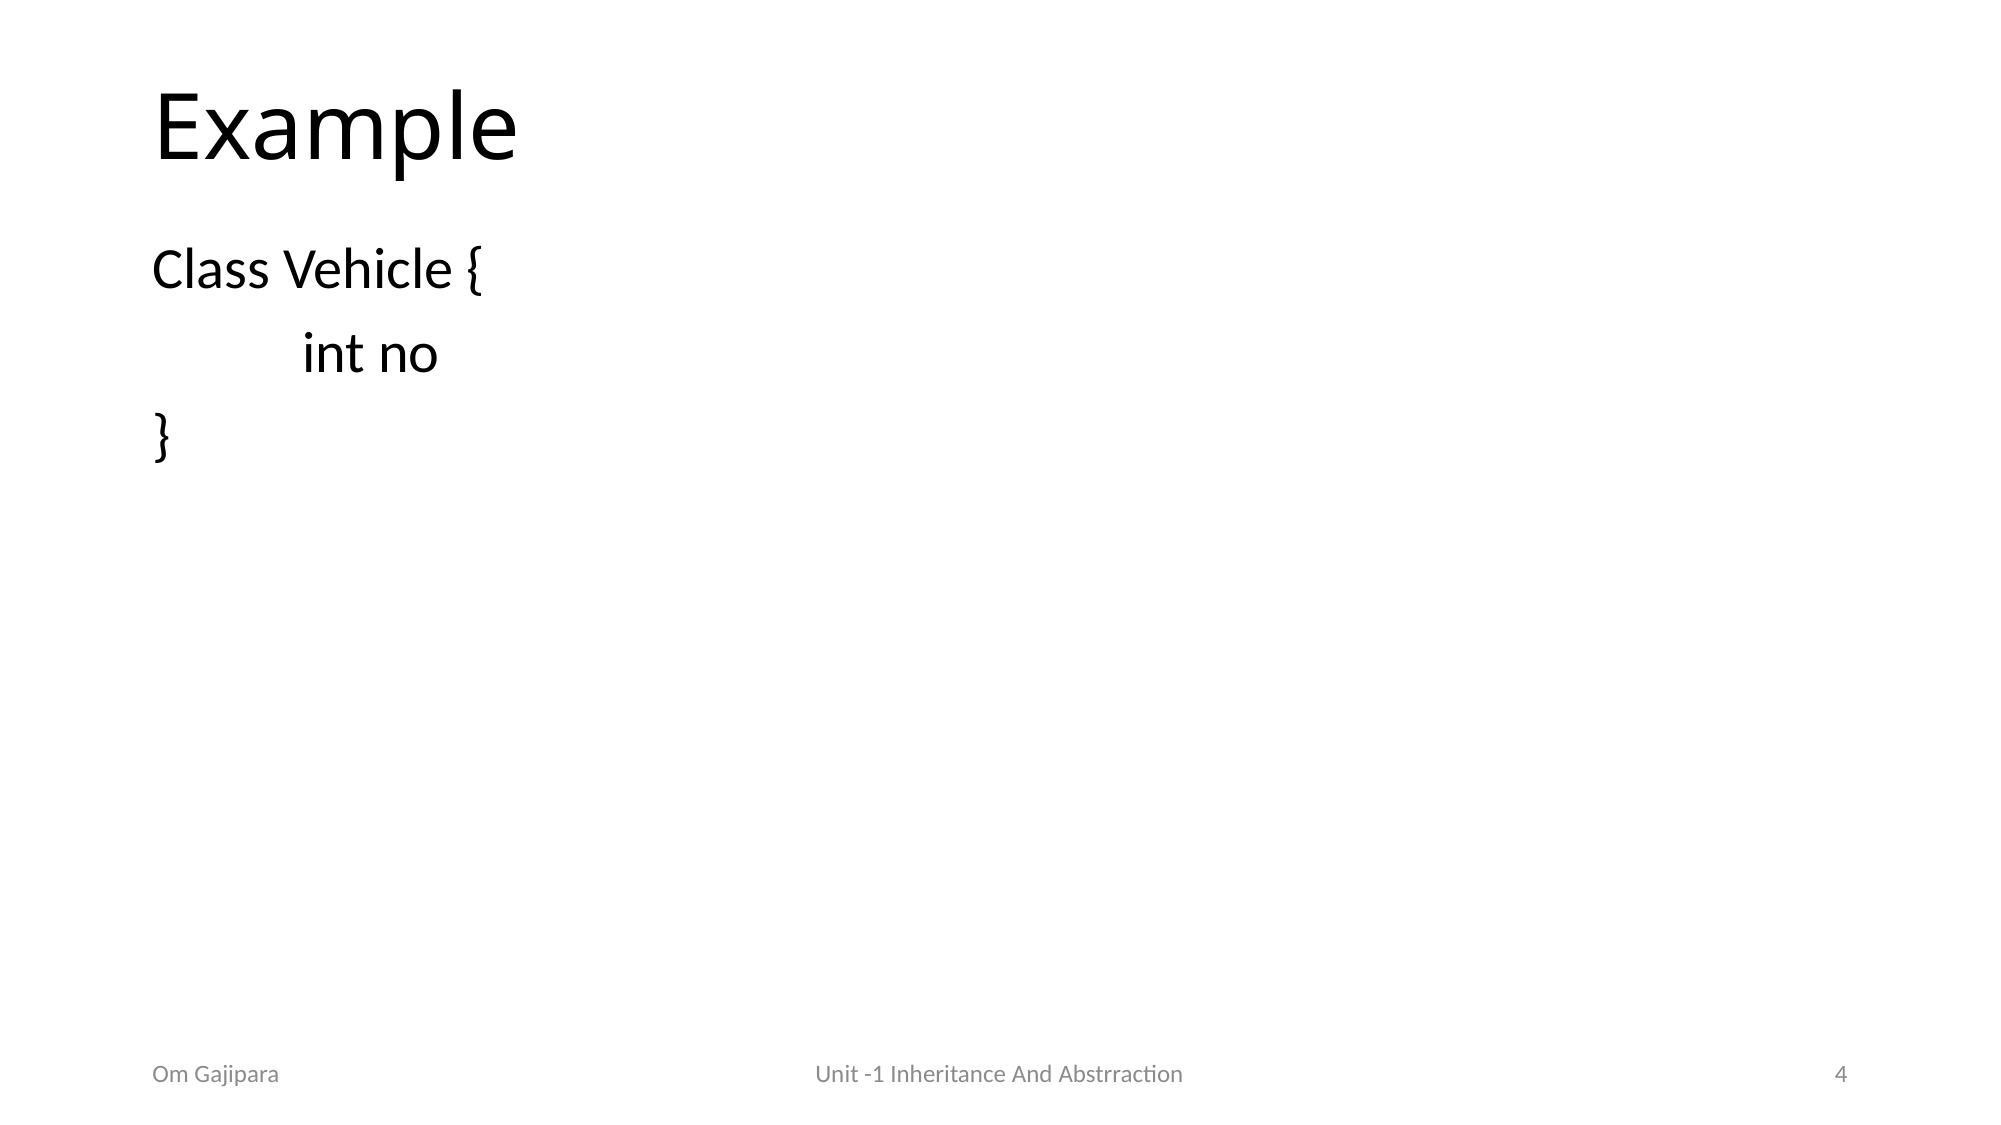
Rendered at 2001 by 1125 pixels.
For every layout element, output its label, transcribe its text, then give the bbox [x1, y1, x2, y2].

slide_number Om Gajipara [137, 1042, 588, 1103]
title Example [137, 59, 1863, 201]
slide_number 4 [1412, 1042, 1863, 1103]
footer Unit -1 Inheritance And Abstrraction [662, 1042, 1338, 1103]
list Class Vehicle { int no } [137, 230, 988, 1014]
